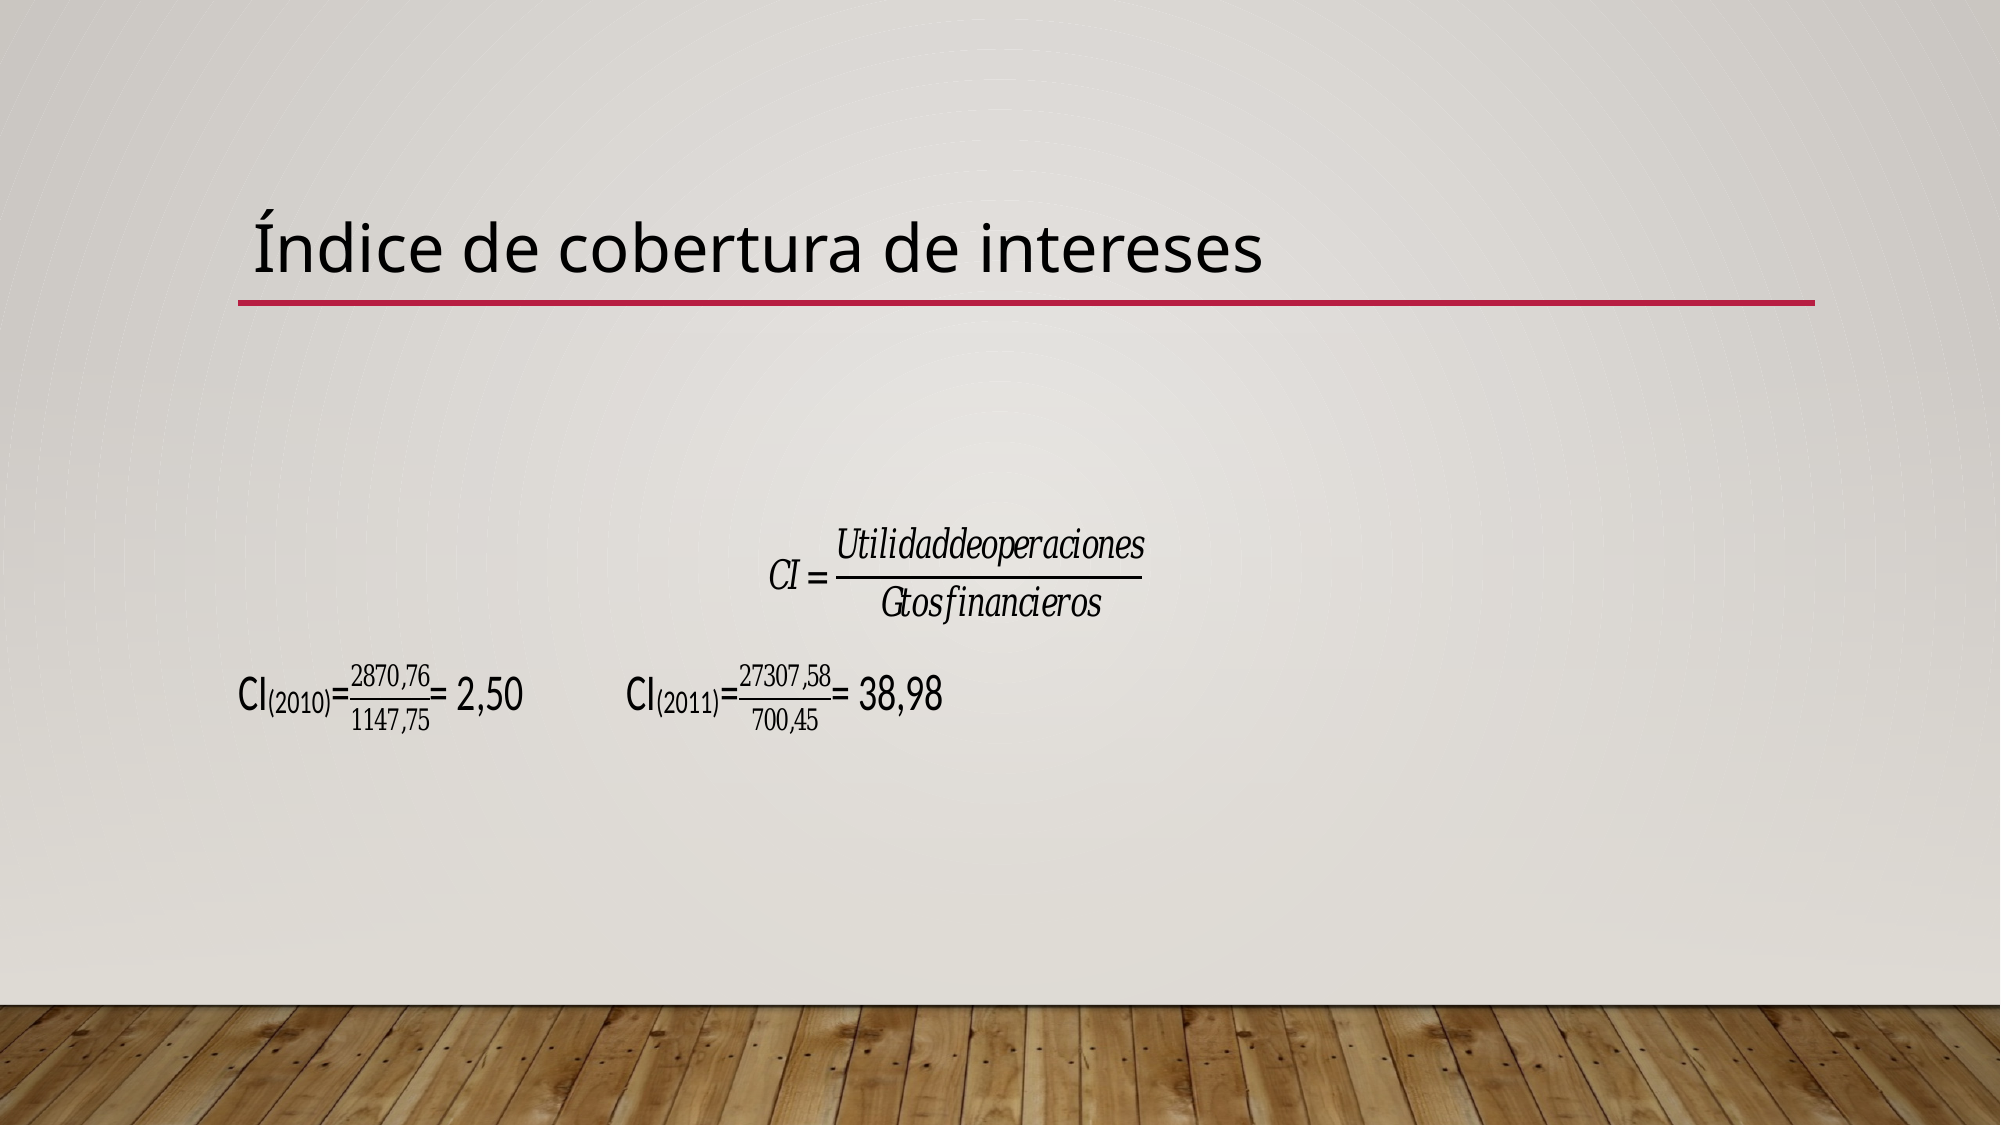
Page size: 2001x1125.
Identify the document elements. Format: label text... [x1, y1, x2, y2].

title Índice de cobertura de intereses [238, 207, 1814, 380]
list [237, 434, 1385, 774]
picture [0, 1005, 2000, 1125]
